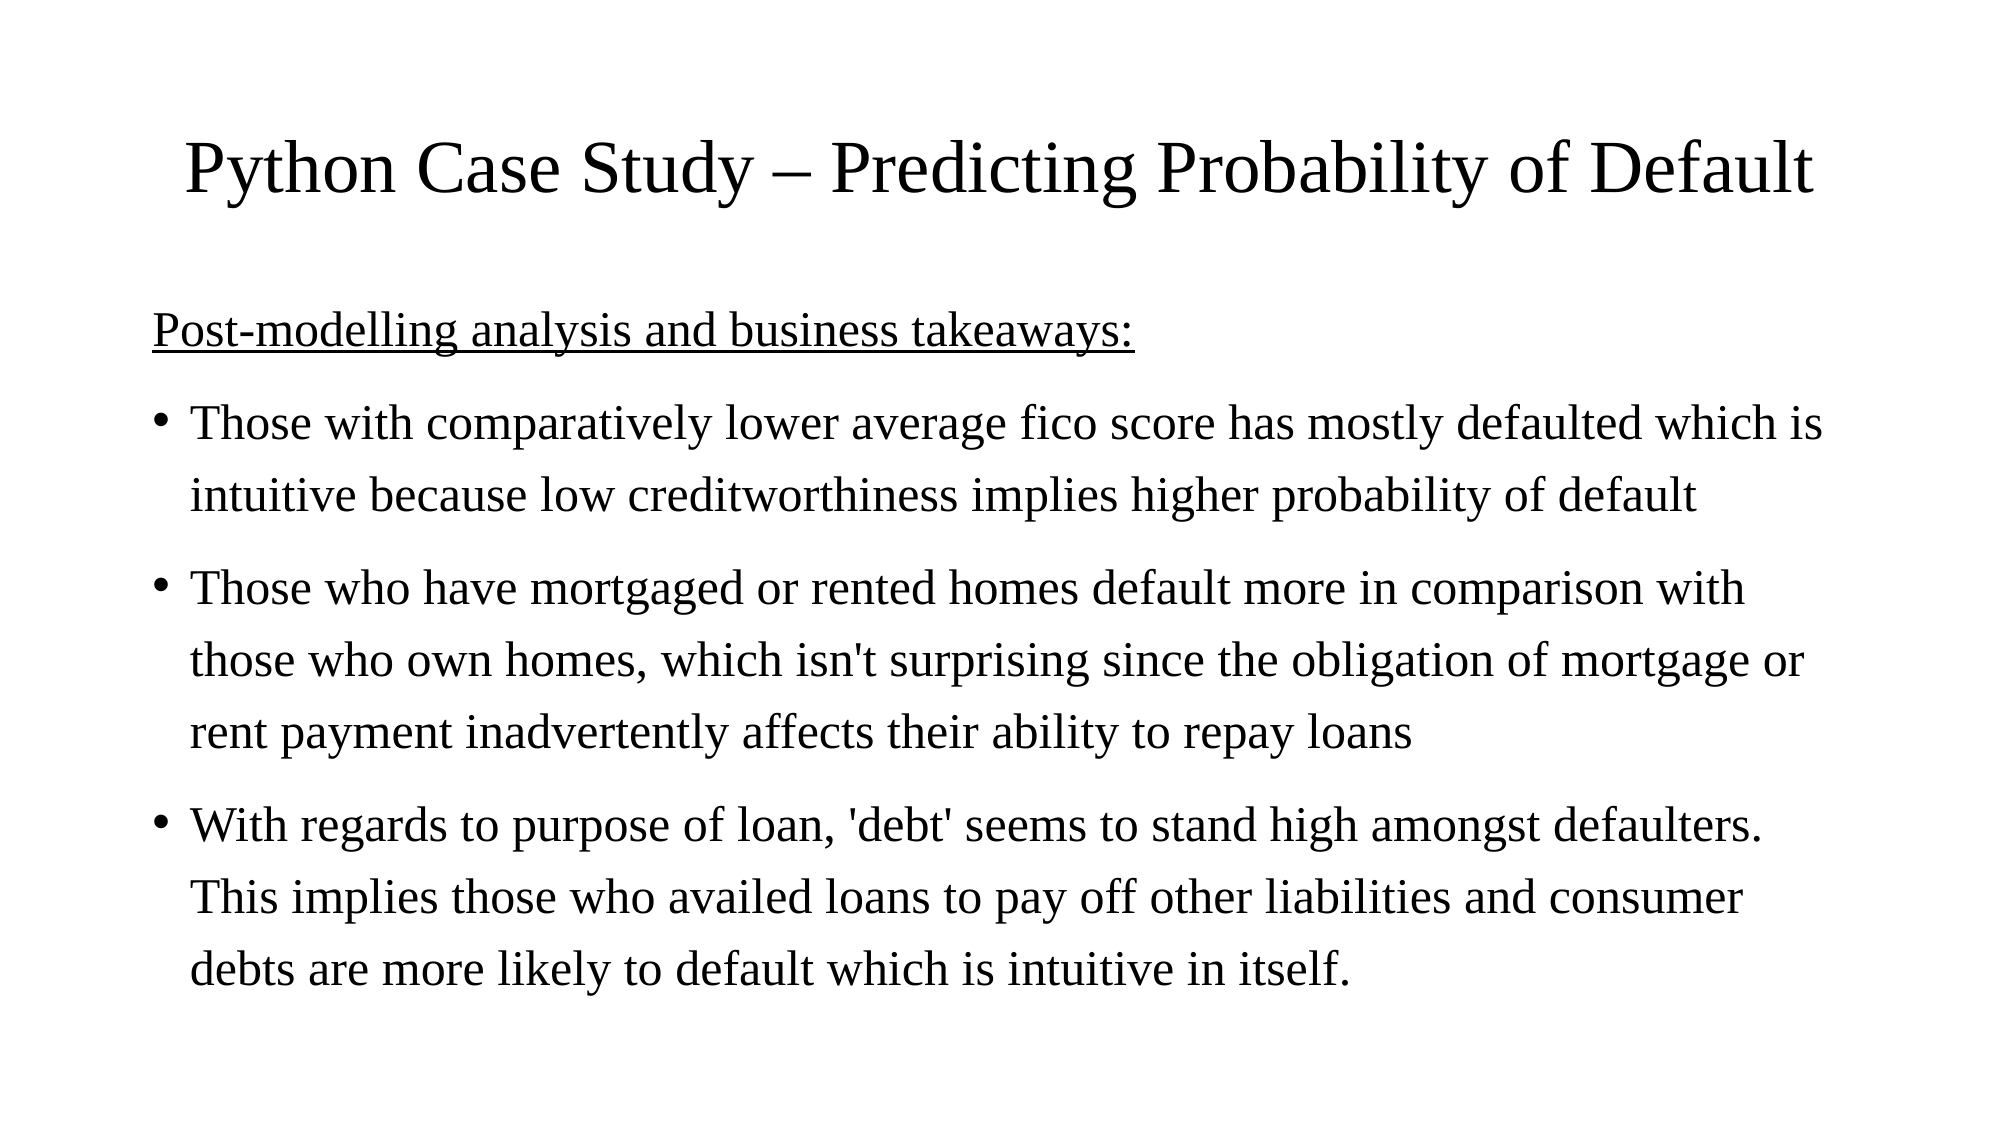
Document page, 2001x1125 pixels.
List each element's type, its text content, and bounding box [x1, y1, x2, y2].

title Python Case Study – Predicting Probability of Default [137, 59, 1863, 277]
list Post-modelling analysis and business takeaways: Those with comparatively lower average fico score has mostly defaulted which is intuitive because low creditworthiness implies higher probability of default Those who have mortgaged or rented homes default more in comparison with those who own homes, which isn't surprising since the obligation of mortgage or rent payment inadvertently affects their ability to repay loans With regards to purpose of loan, 'debt' seems to stand high amongst defaulters. This implies those who availed loans to pay off other liabilities and consumer debts are more likely to default which is intuitive in itself. [137, 277, 1863, 1014]
